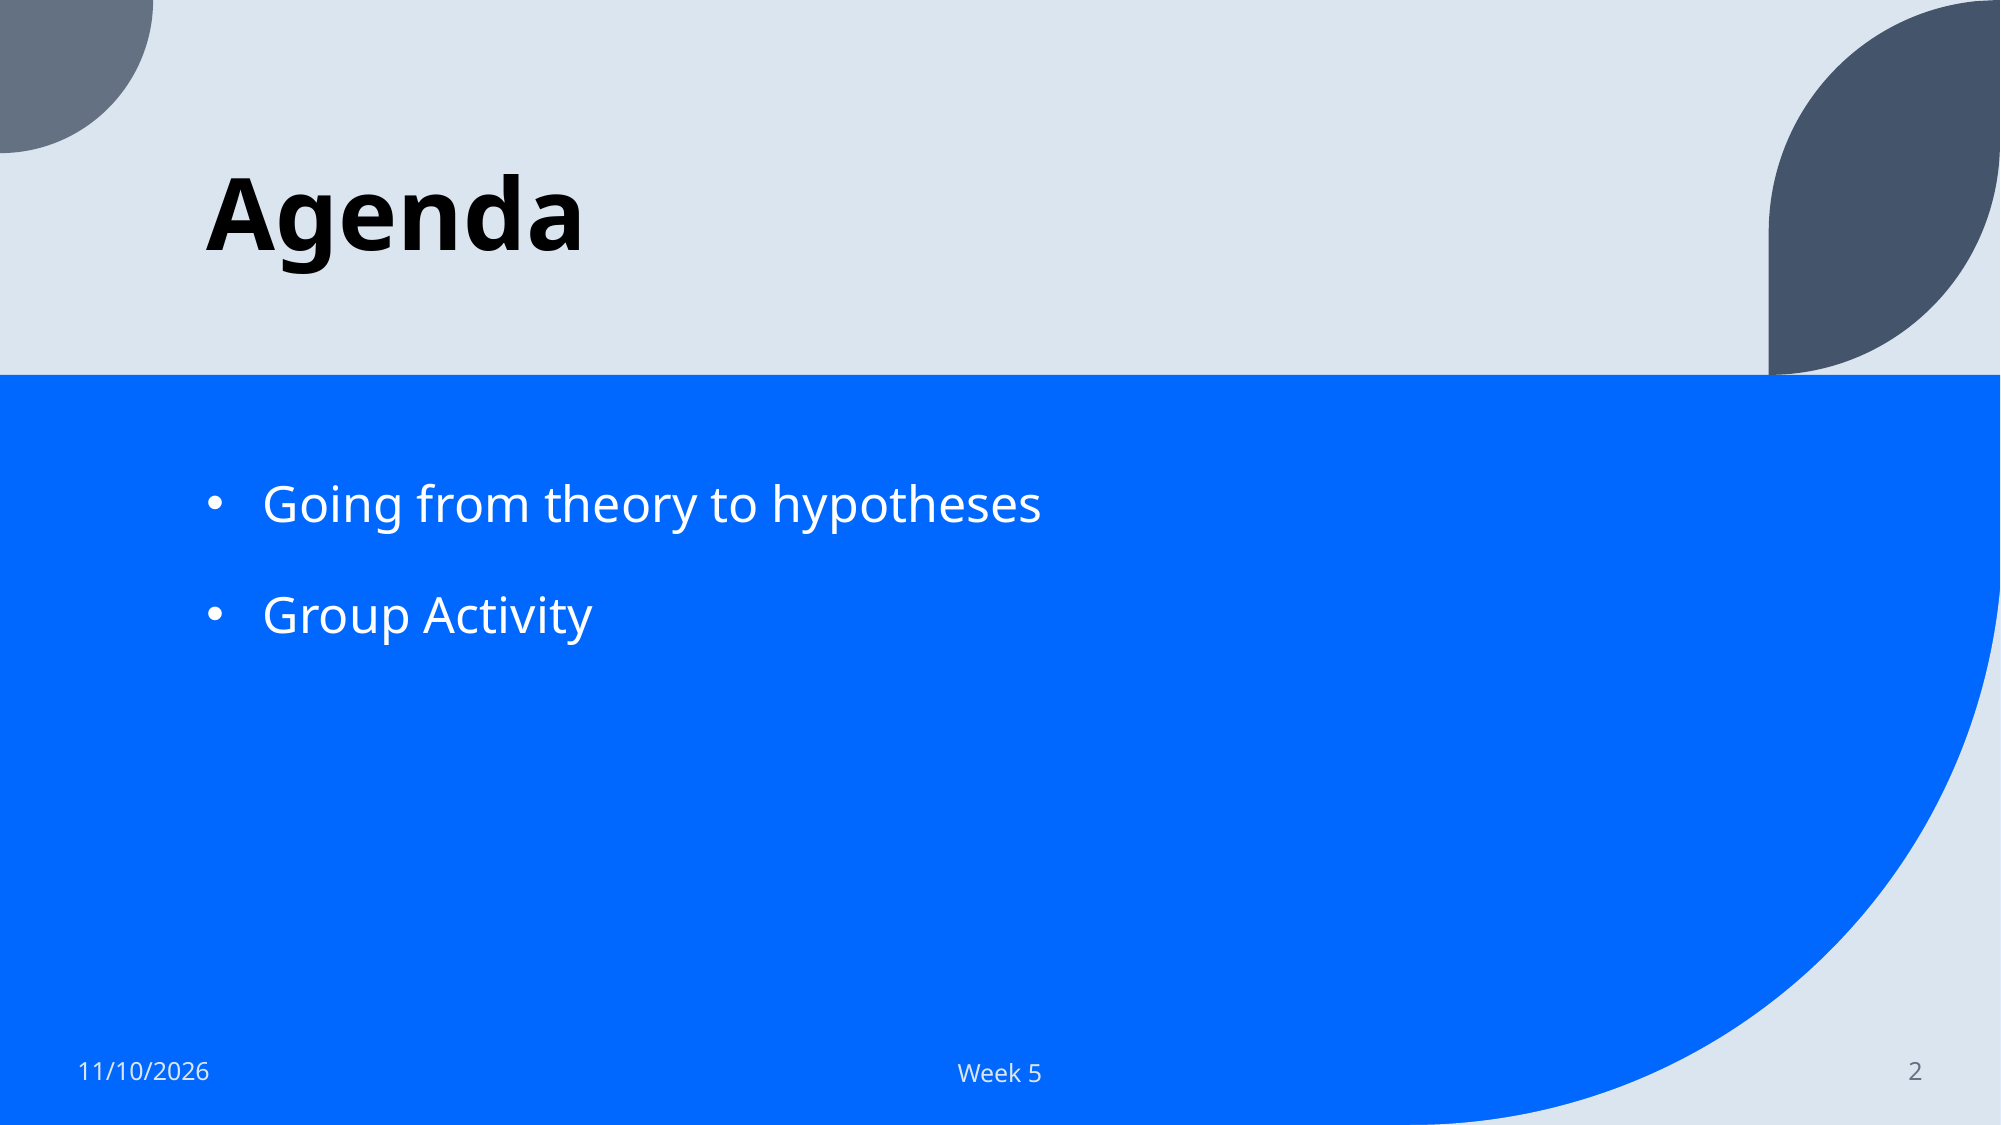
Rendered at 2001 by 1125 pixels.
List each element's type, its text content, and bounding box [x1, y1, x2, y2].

footer Week 5 [662, 1042, 1338, 1103]
slide_number 2 [1674, 1042, 1938, 1103]
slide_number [62, 1042, 513, 1103]
list Going from theory to hypotheses Group Activity [191, 435, 1796, 999]
title Agenda [191, 62, 1796, 280]
